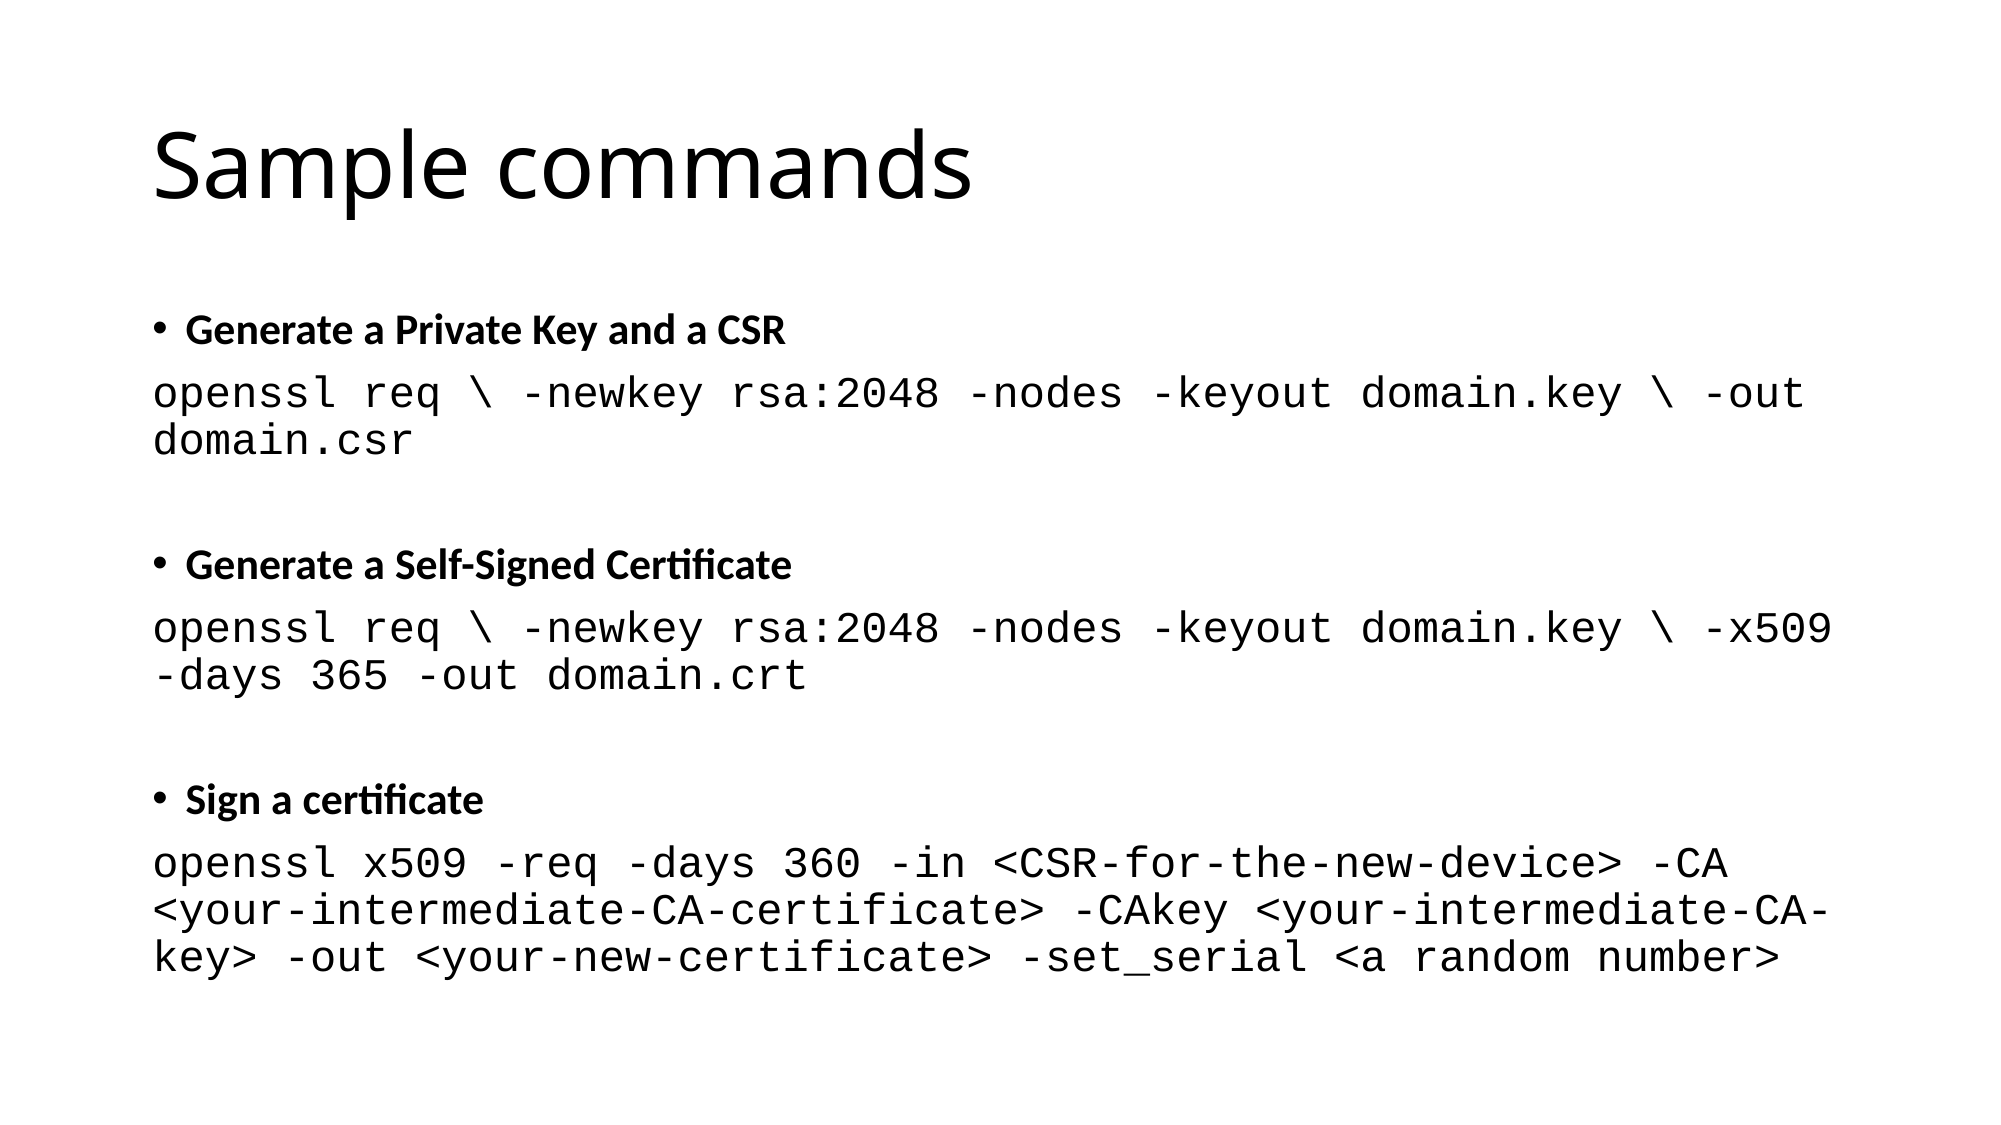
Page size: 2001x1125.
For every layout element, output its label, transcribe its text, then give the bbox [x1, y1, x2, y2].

list Generate a Private Key and a CSR openssl req \ -newkey rsa:2048 -nodes -keyout domain.key \ -out domain.csr Generate a Self-Signed Certificate openssl req \ -newkey rsa:2048 -nodes -keyout domain.key \ -x509 -days 365 -out domain.crt Sign a certificate openssl x509 -req -days 360 -in <CSR-for-the-new-device> -CA <your-intermediate-CA-certificate> -CAkey <your-intermediate-CA-key> -out <your-new-certificate> -set_serial <a random number> [137, 299, 1863, 1014]
title Sample commands [137, 59, 1863, 278]
